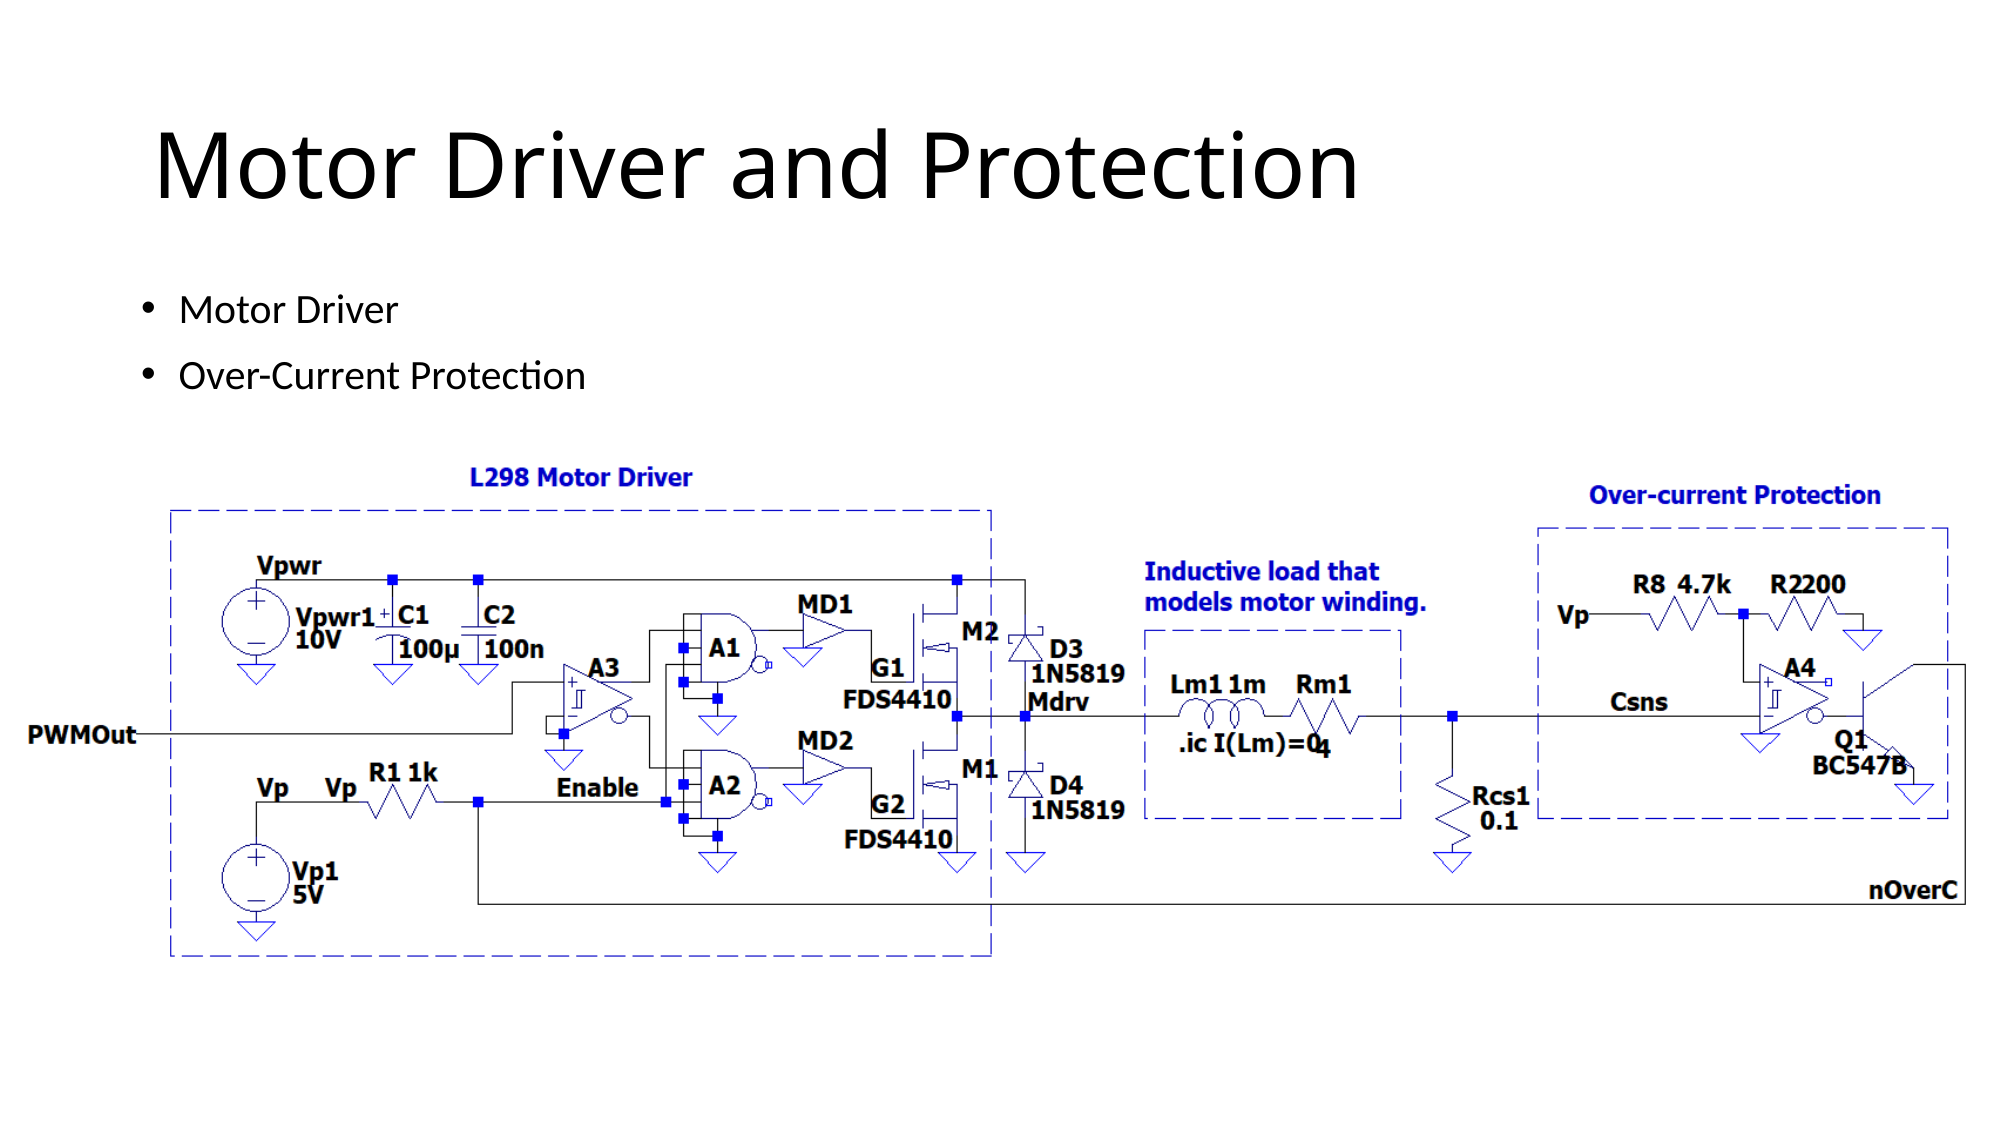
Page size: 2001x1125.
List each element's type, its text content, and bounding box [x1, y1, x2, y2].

title Motor Driver and Protection [137, 59, 1863, 278]
text_box Motor Driver Over-Current Protection [126, 279, 1852, 430]
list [0, 430, 2000, 992]
